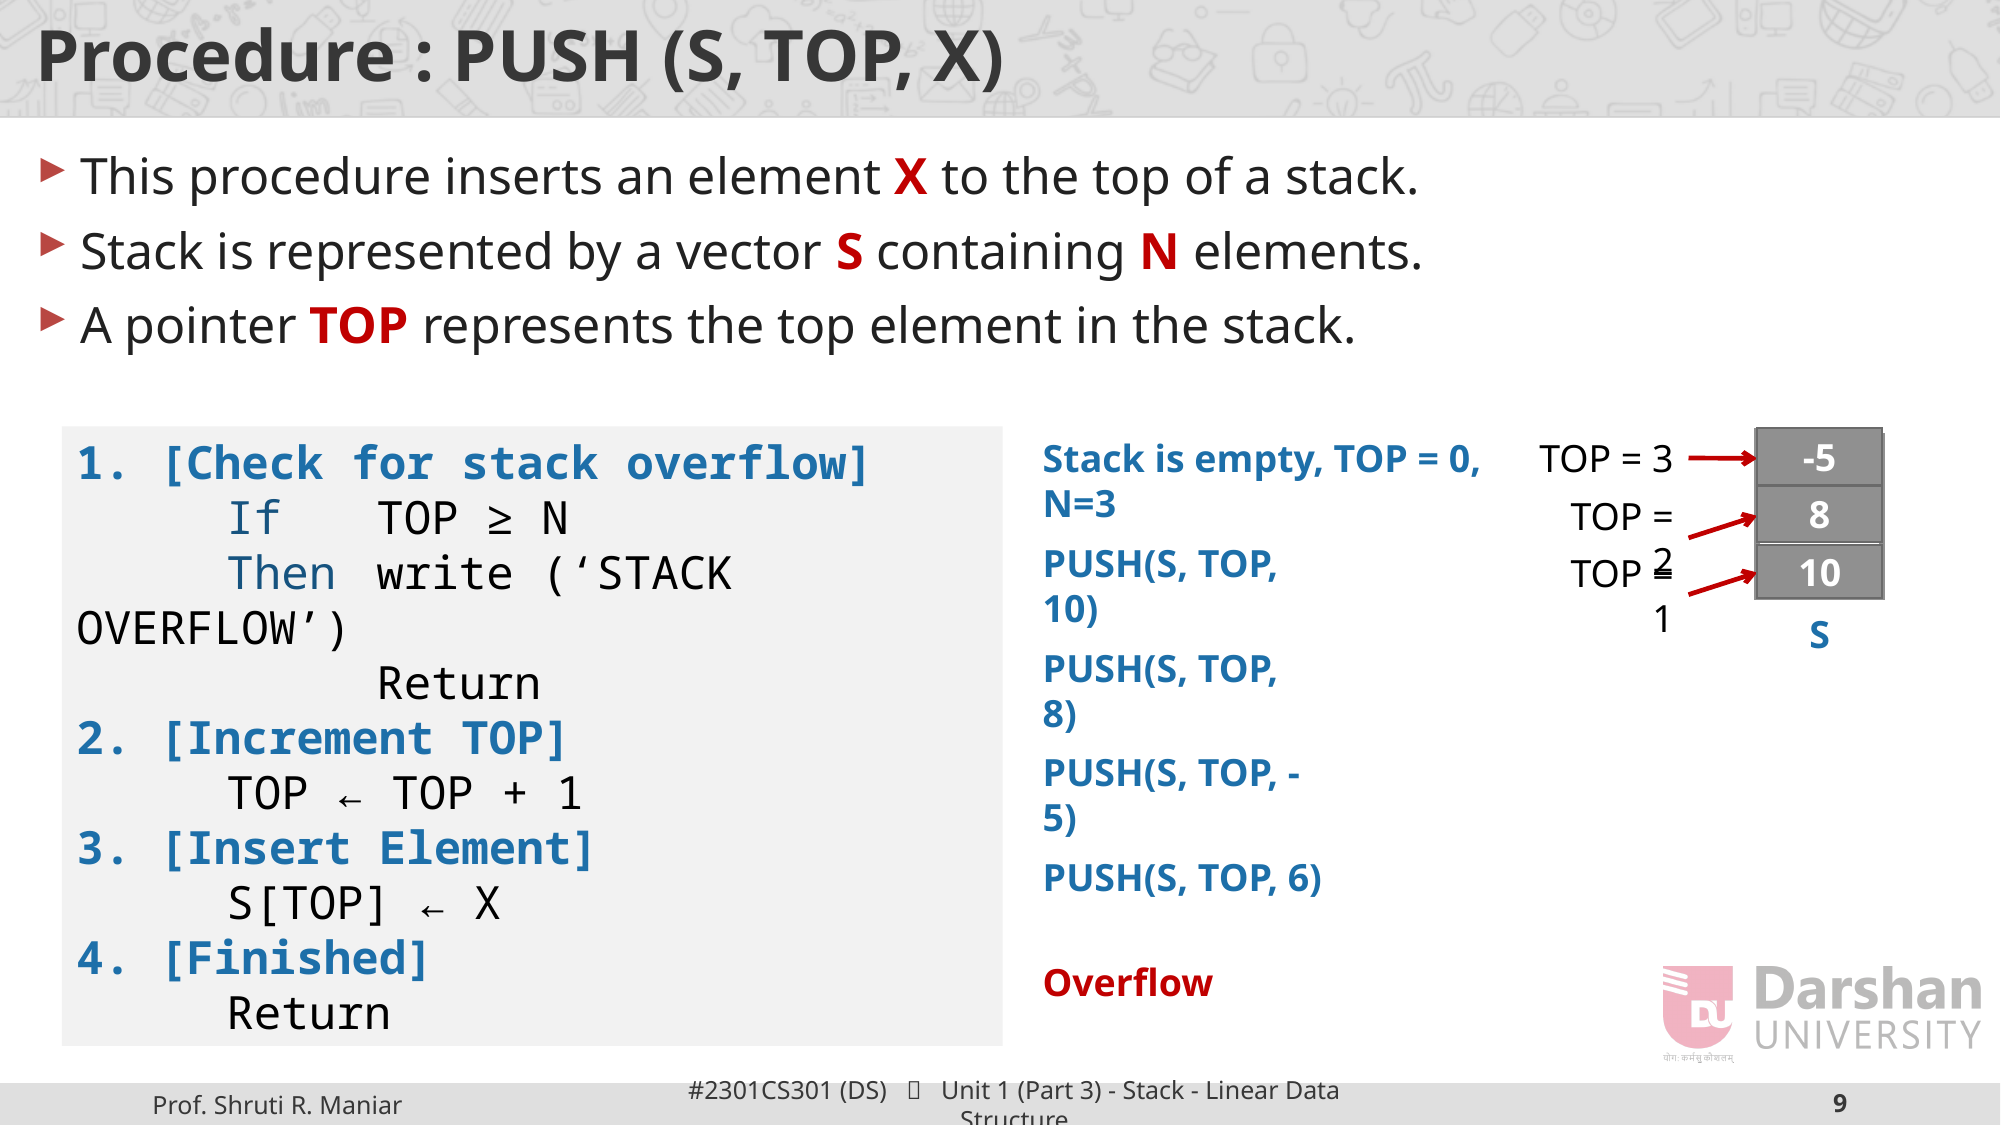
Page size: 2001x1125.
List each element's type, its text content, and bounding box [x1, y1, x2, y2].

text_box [1526, 489, 1758, 547]
text_box PUSH(S, TOP, 10) [1027, 532, 1328, 637]
text_box PUSH(S, TOP, -5) [1027, 741, 1328, 846]
text_box -5 [1756, 427, 1883, 486]
text_box TOP = 1 [1538, 547, 1689, 647]
list This procedure inserts an element X to the top of a stack. Stack is represented by a vector S containing N elements. A pointer TOP represents the top element in the stack. [21, 143, 1979, 1061]
text_box 8 [1758, 486, 1883, 543]
text_box S [1779, 603, 1861, 663]
text_box PUSH(S, TOP, 8) [1027, 637, 1328, 741]
title Procedure : PUSH (S, TOP, X) [0, 0, 2000, 117]
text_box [1519, 428, 1758, 489]
text_box 10 [1756, 544, 1883, 599]
text_box 1. [Check for stack overflow] If TOP ≥ N Then write (‘STACK OVERFLOW’) Return 2. [Increment TOP] TOP ← TOP + 1 3. [Insert Element] S[TOP] ← X 4. [Finished] Return [61, 426, 1003, 1046]
text_box Overflow [1027, 951, 1278, 1012]
text_box PUSH(S, TOP, 6) [1027, 846, 1478, 907]
text_box Stack is empty, TOP = 0, N=3 [1027, 427, 1520, 533]
